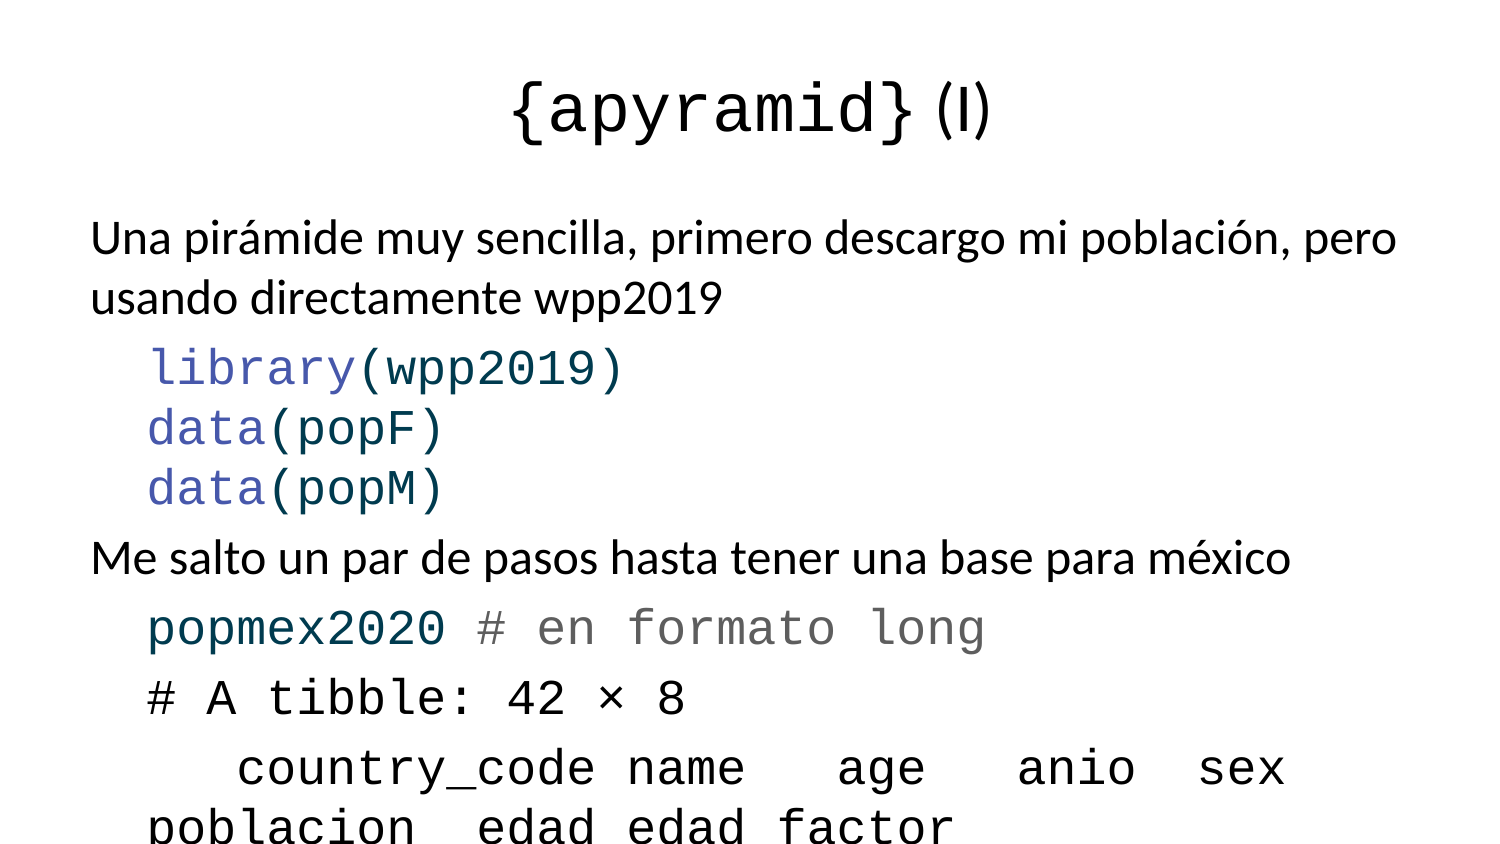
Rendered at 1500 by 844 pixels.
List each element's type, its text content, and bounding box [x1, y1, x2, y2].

title {apyramid} (I) [75, 33, 1425, 175]
list Una pirámide muy sencilla, primero descargo mi población, pero usando directamente wpp2019 library(wpp2019) data(popF) data(popM) Me salto un par de pasos hasta tener una base para méxico popmex2020 # en formato long # A tibble: 42 × 8 country_code name age anio sex poblacion edad edad_factor <int> <chr> <chr> <chr> <chr> <dbl> <dbl> <fct> 1 484 Mexico 0-4 2020 hombres 5605. 0 0 2 484 Mexico 0-4 2020 mujeres 5354. 0 0 3 484 Mexico 10-14 2020 hombres 5693. 10 10 4 484 Mexico 10-14 2020 mujeres 5448. 10 10 5 484 Mexico 100+ 2020 hombres 4.72 100 100 6 484 Mexico 100+ 2020 mujeres 8.24 100 100 7 484 Mexico 15-19 2020 hombres 5695. 15 15 8 484 Mexico 15-19 2020 mujeres 5515. 15 15 9 484 Mexico 20-24 2020 hombres 5505. 20 20 10 484 Mexico 20-24 2020 mujeres 5435. 20 20 # … with 32 more rows [75, 196, 1425, 754]
